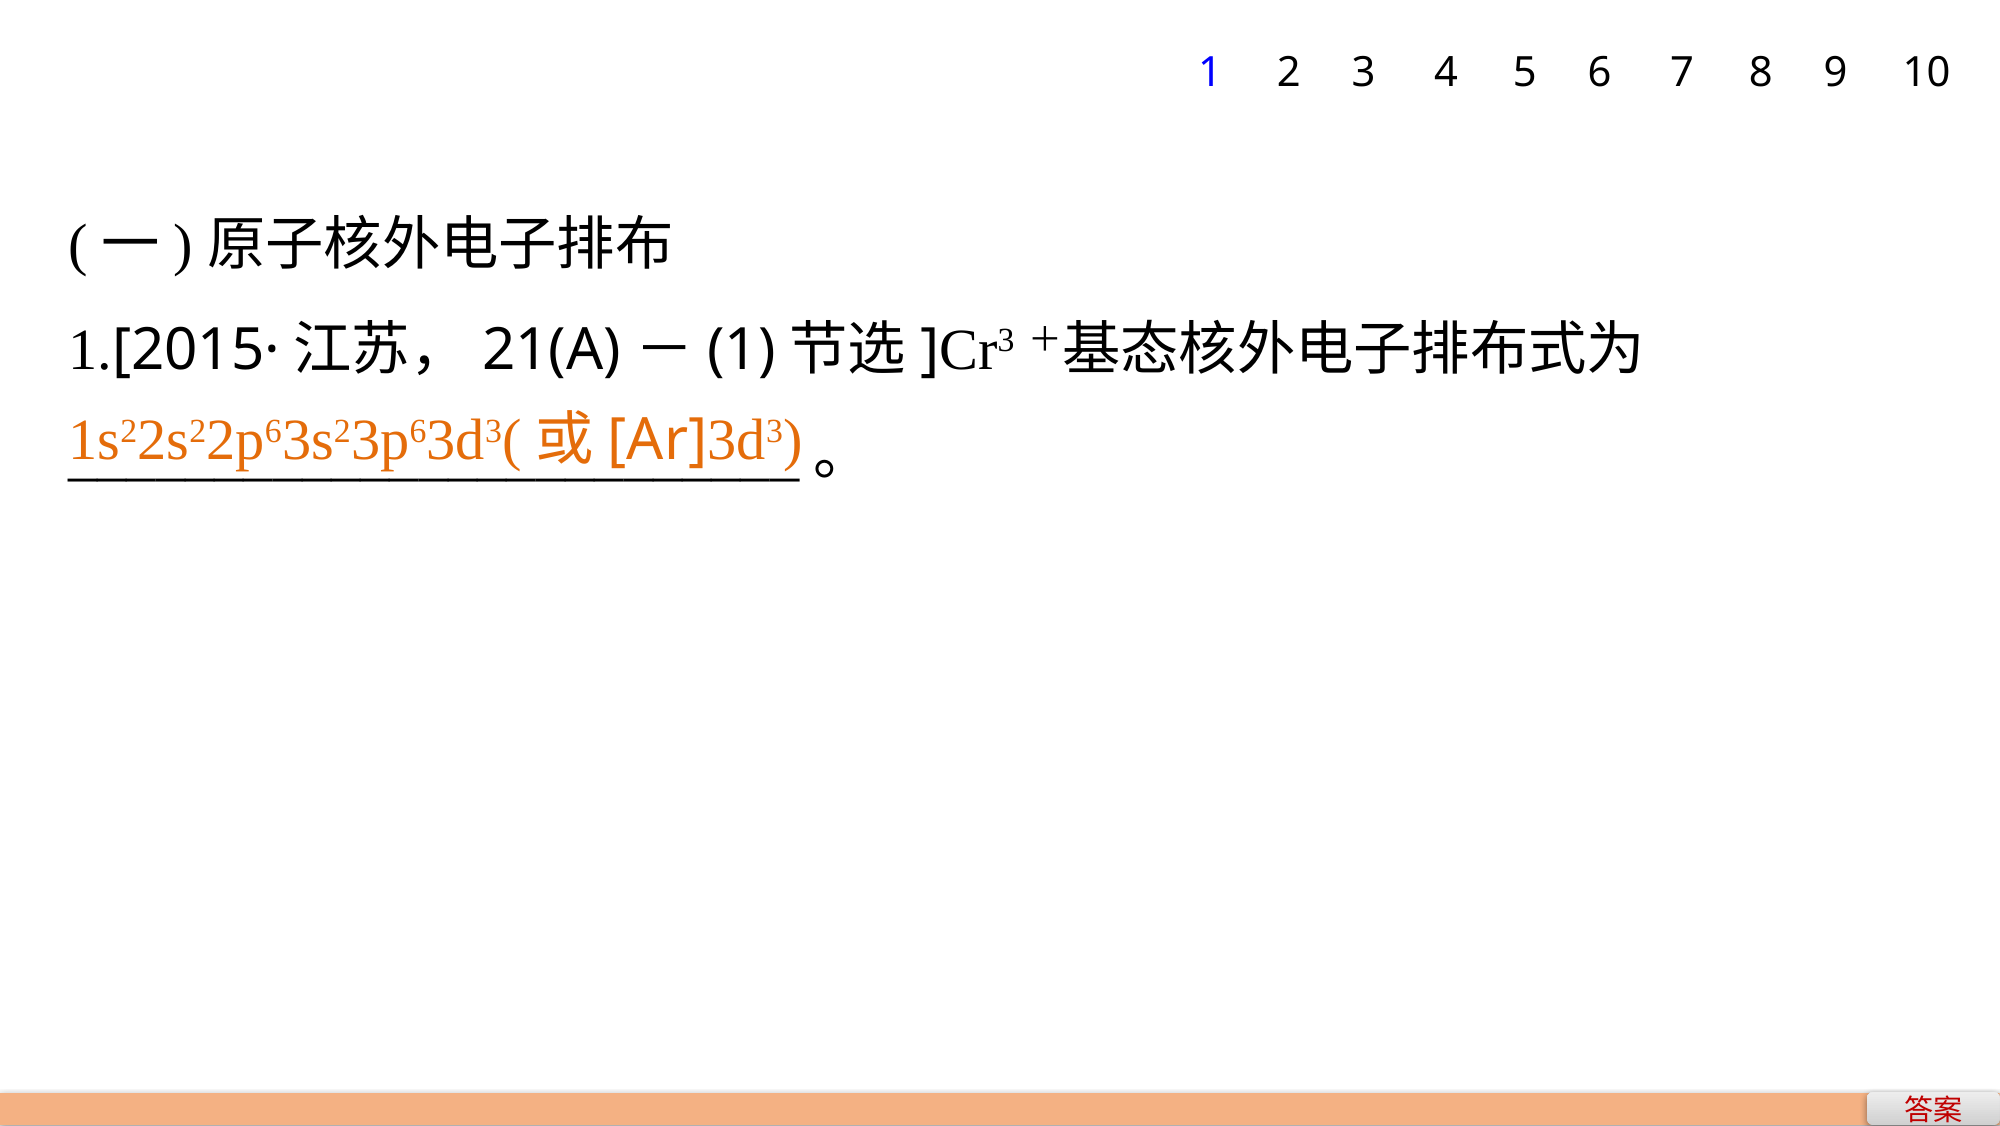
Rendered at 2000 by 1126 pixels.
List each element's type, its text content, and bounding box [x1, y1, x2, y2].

text_box 1s22s22p63s23p63d3(或[Ar]3d3) [53, 394, 818, 479]
text_box 答案 [1866, 1091, 2000, 1126]
text_box 7 [1649, 22, 1715, 118]
text_box 4 [1413, 22, 1479, 118]
text_box 2 [1259, 22, 1321, 118]
text_box 9 [1810, 22, 1868, 118]
text_box 1 [1176, 22, 1243, 118]
text_box (一)原子核外电子排布 1.[2015·江苏，21(A)－(1)节选]Cr3＋基态核外电子排布式为_________________________。 [48, 160, 1917, 496]
text_box 8 [1731, 22, 1793, 118]
text_box [0, 1092, 1866, 1126]
text_box 10 [1885, 22, 1969, 118]
text_box 5 [1495, 22, 1557, 118]
text_box 3 [1338, 22, 1396, 118]
text_box 6 [1574, 22, 1632, 118]
